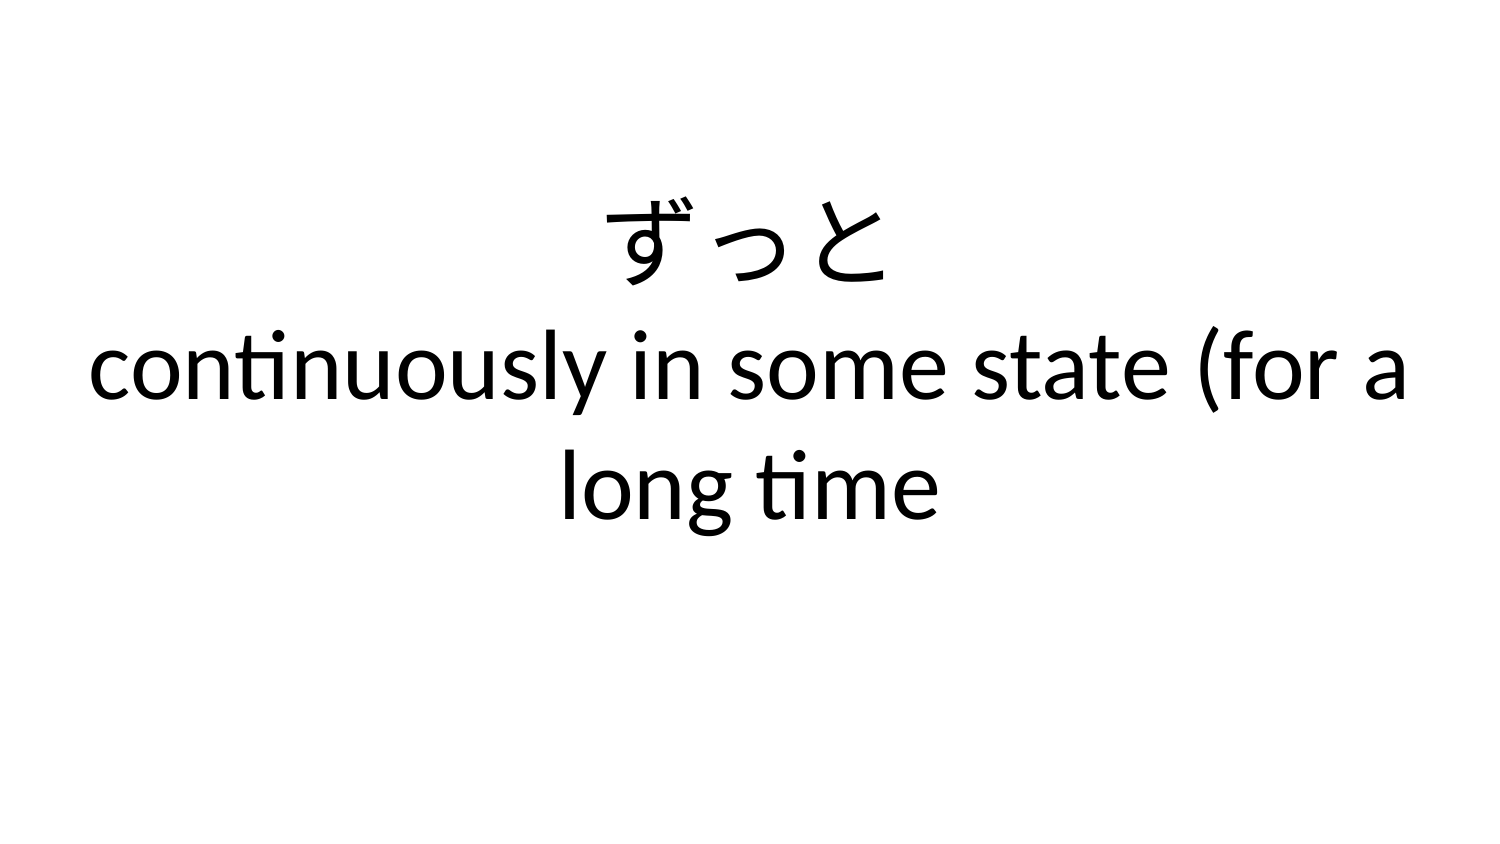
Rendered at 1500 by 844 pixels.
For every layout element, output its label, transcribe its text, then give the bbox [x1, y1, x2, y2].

text_box ずっと continuously in some state (for a long time [0, 149, 1500, 450]
